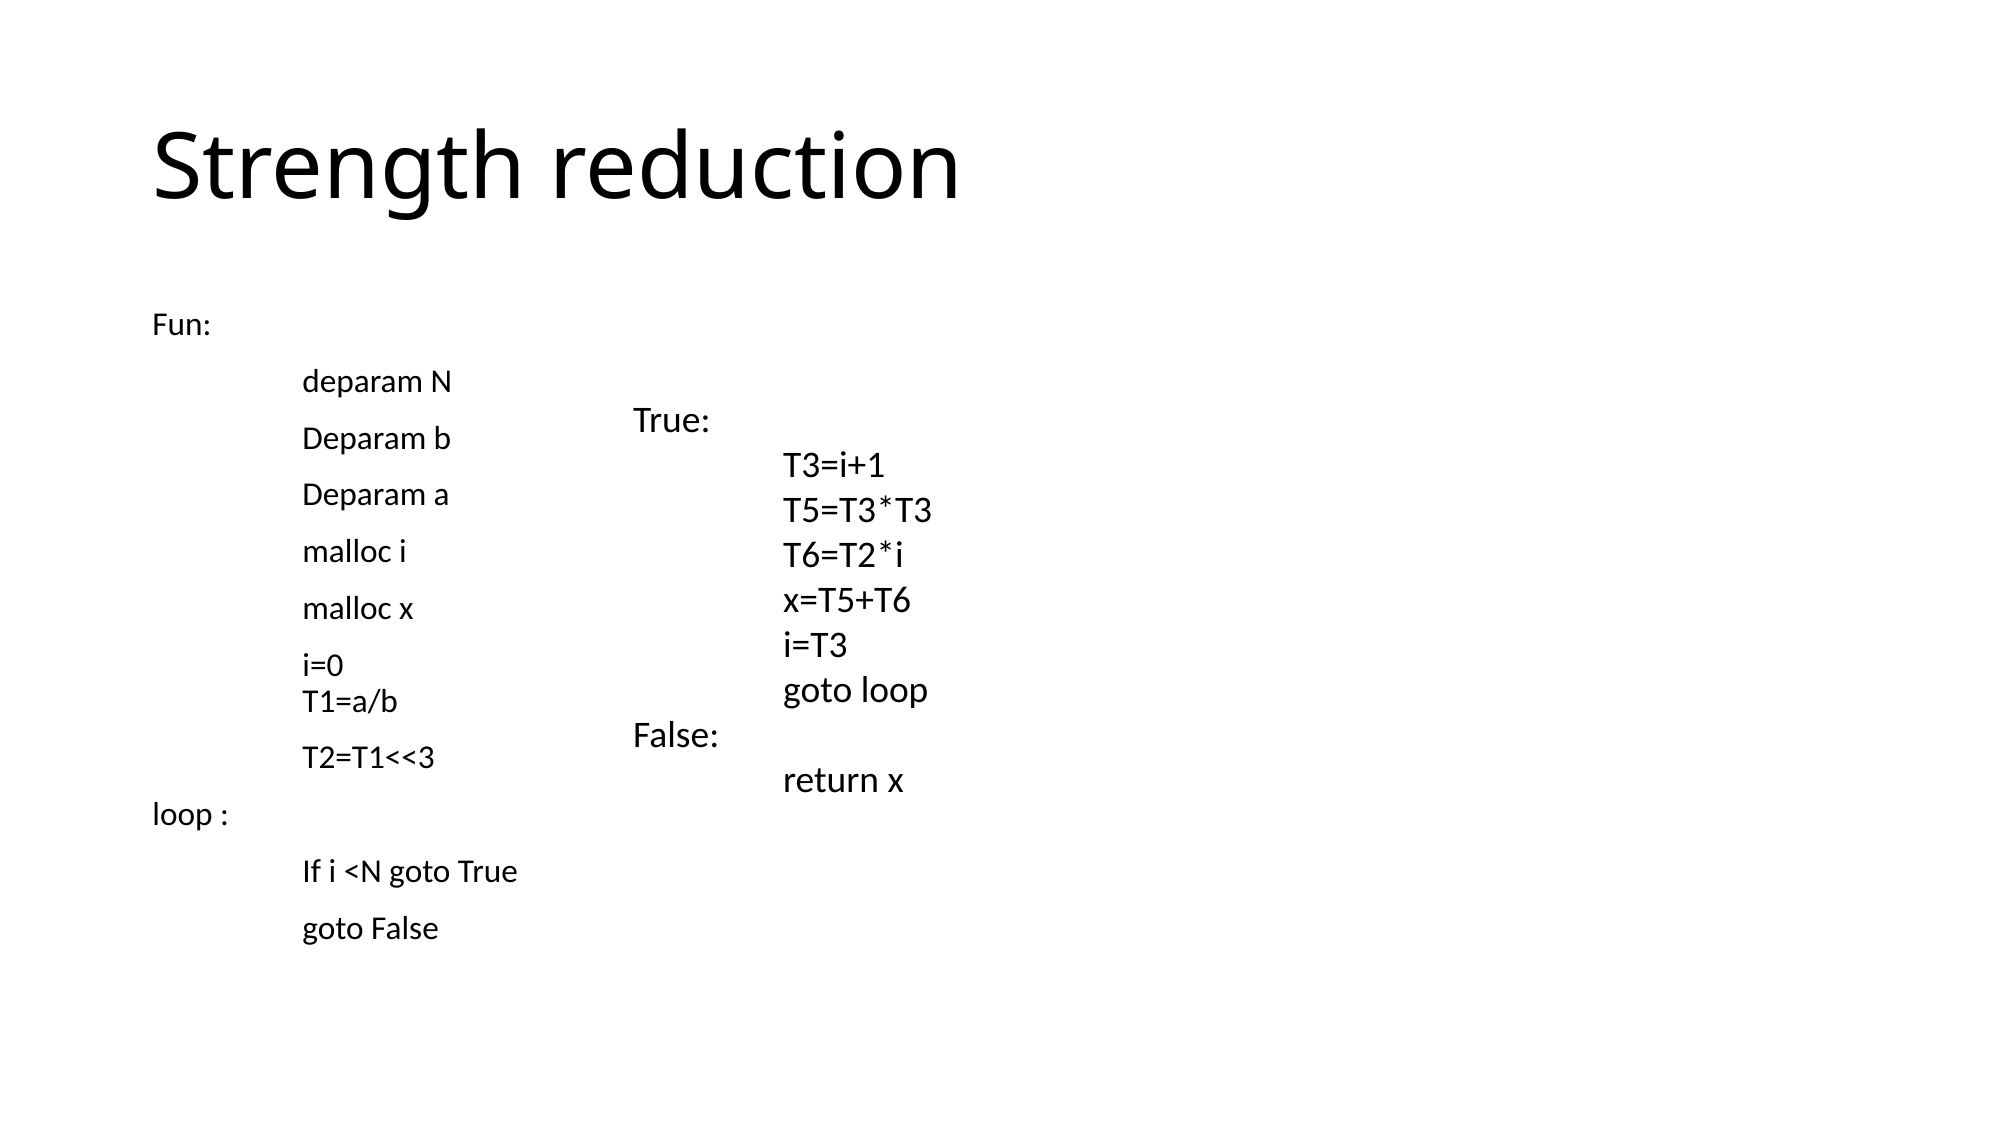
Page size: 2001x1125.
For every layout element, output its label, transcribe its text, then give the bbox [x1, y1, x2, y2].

text_box True: T3=i+1 T5=T3*T3 T6=T2*i x=T5+T6 i=T3 goto loop False: return x [618, 387, 948, 808]
list Fun: deparam N Deparam b Deparam a malloc i malloc x i=0 T1=a/b T2=T1<<3 loop : If i <N goto True goto False [137, 299, 583, 1014]
title Strength reduction [137, 59, 1863, 278]
